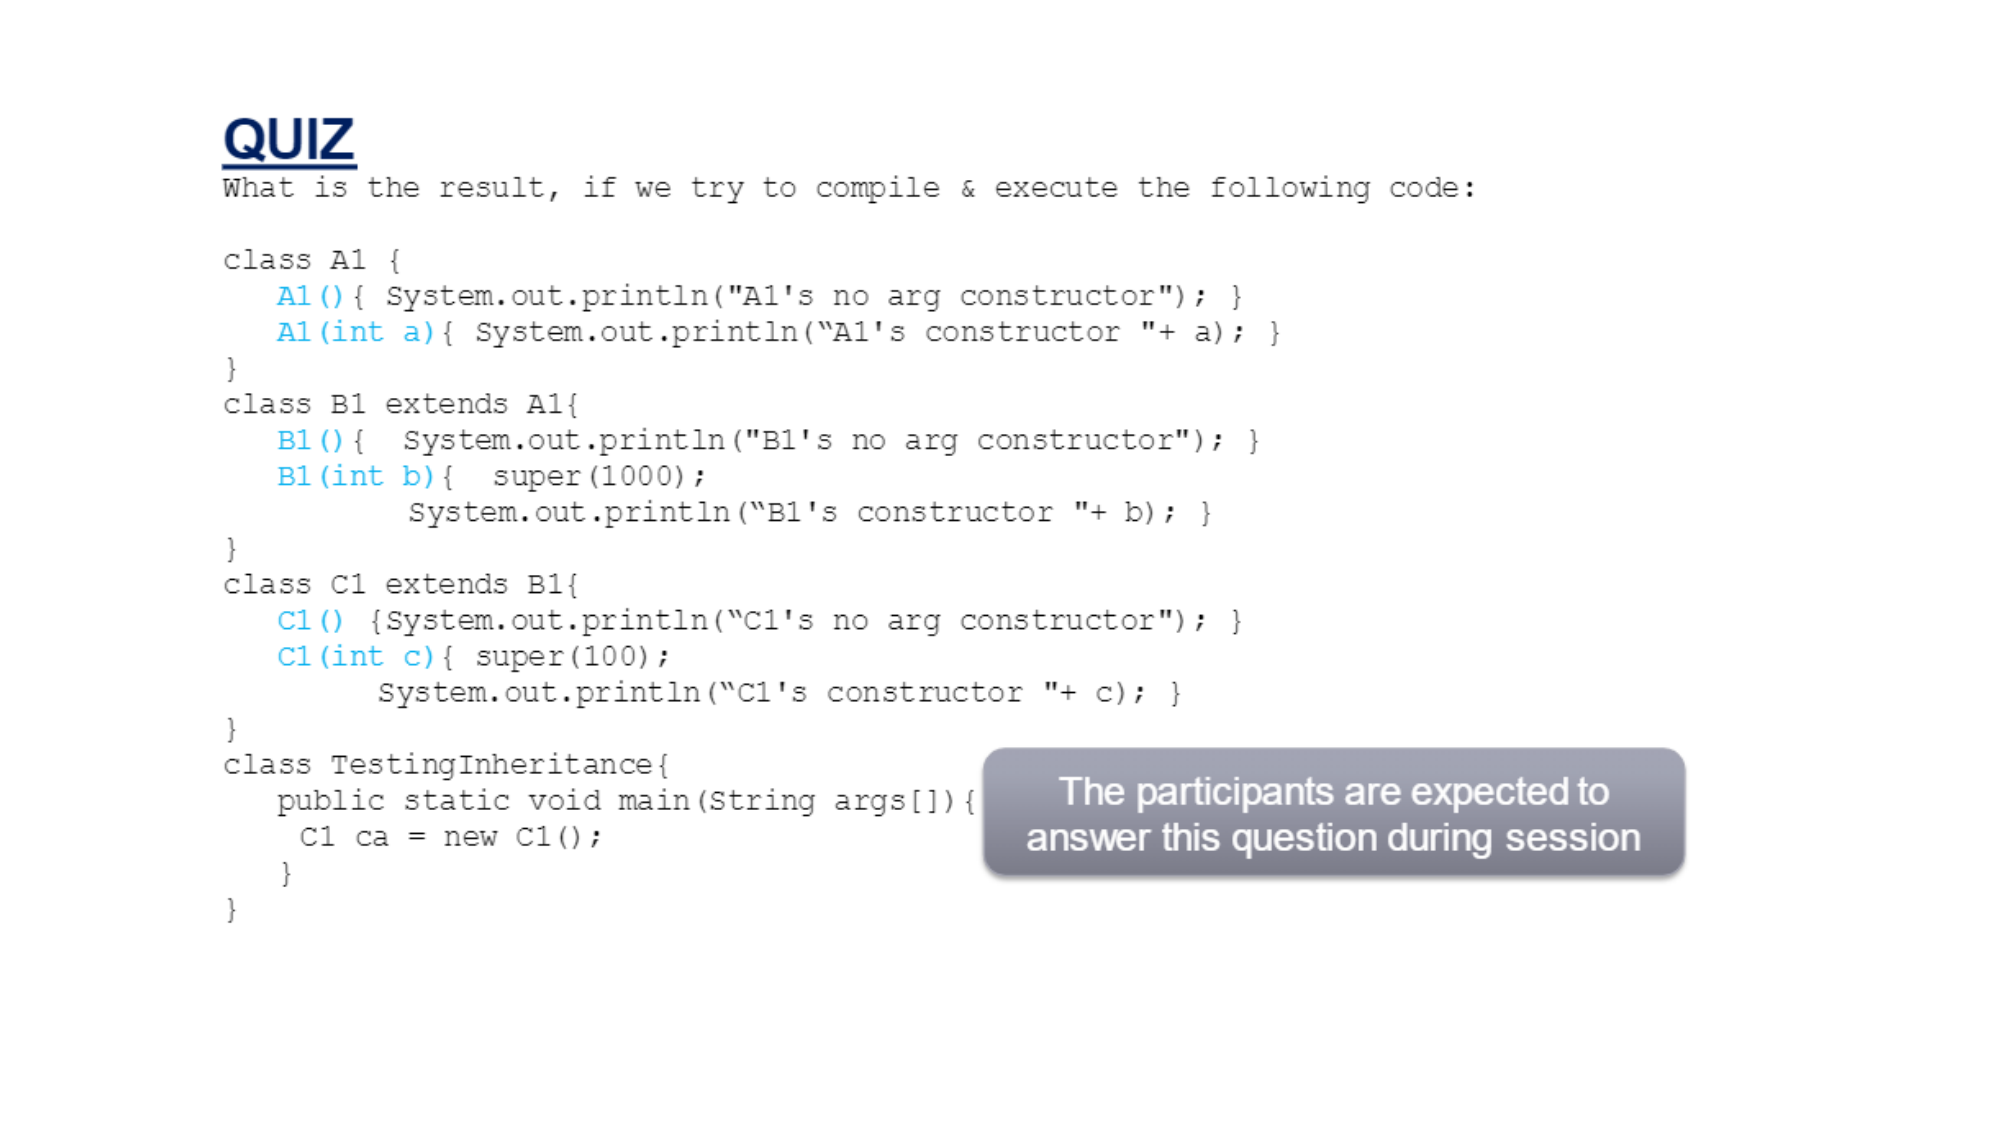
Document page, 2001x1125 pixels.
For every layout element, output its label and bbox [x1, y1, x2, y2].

picture [176, 102, 1703, 928]
